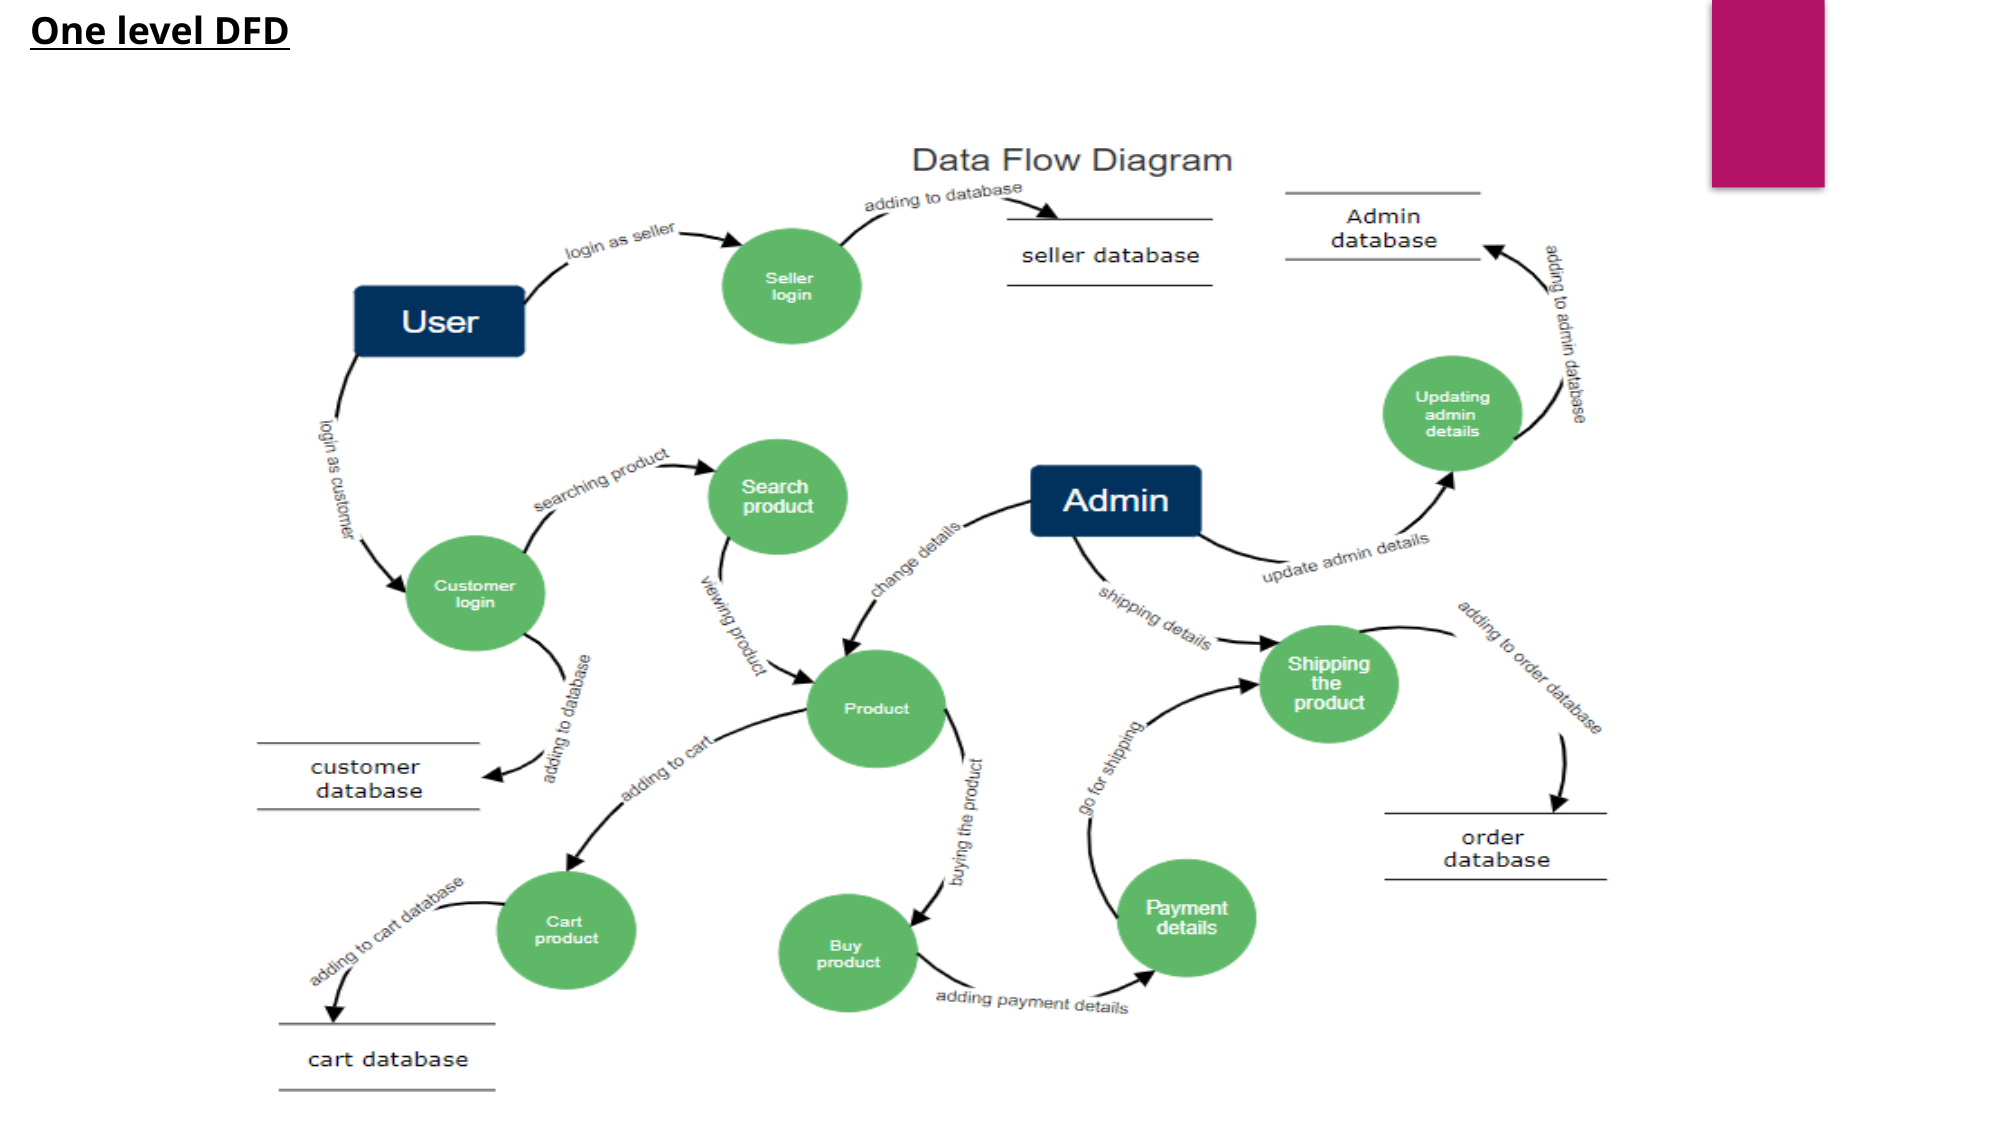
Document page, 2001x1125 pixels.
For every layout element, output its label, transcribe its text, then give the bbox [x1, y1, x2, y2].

picture [234, 116, 1704, 1096]
text_box One level DFD [15, 0, 323, 60]
